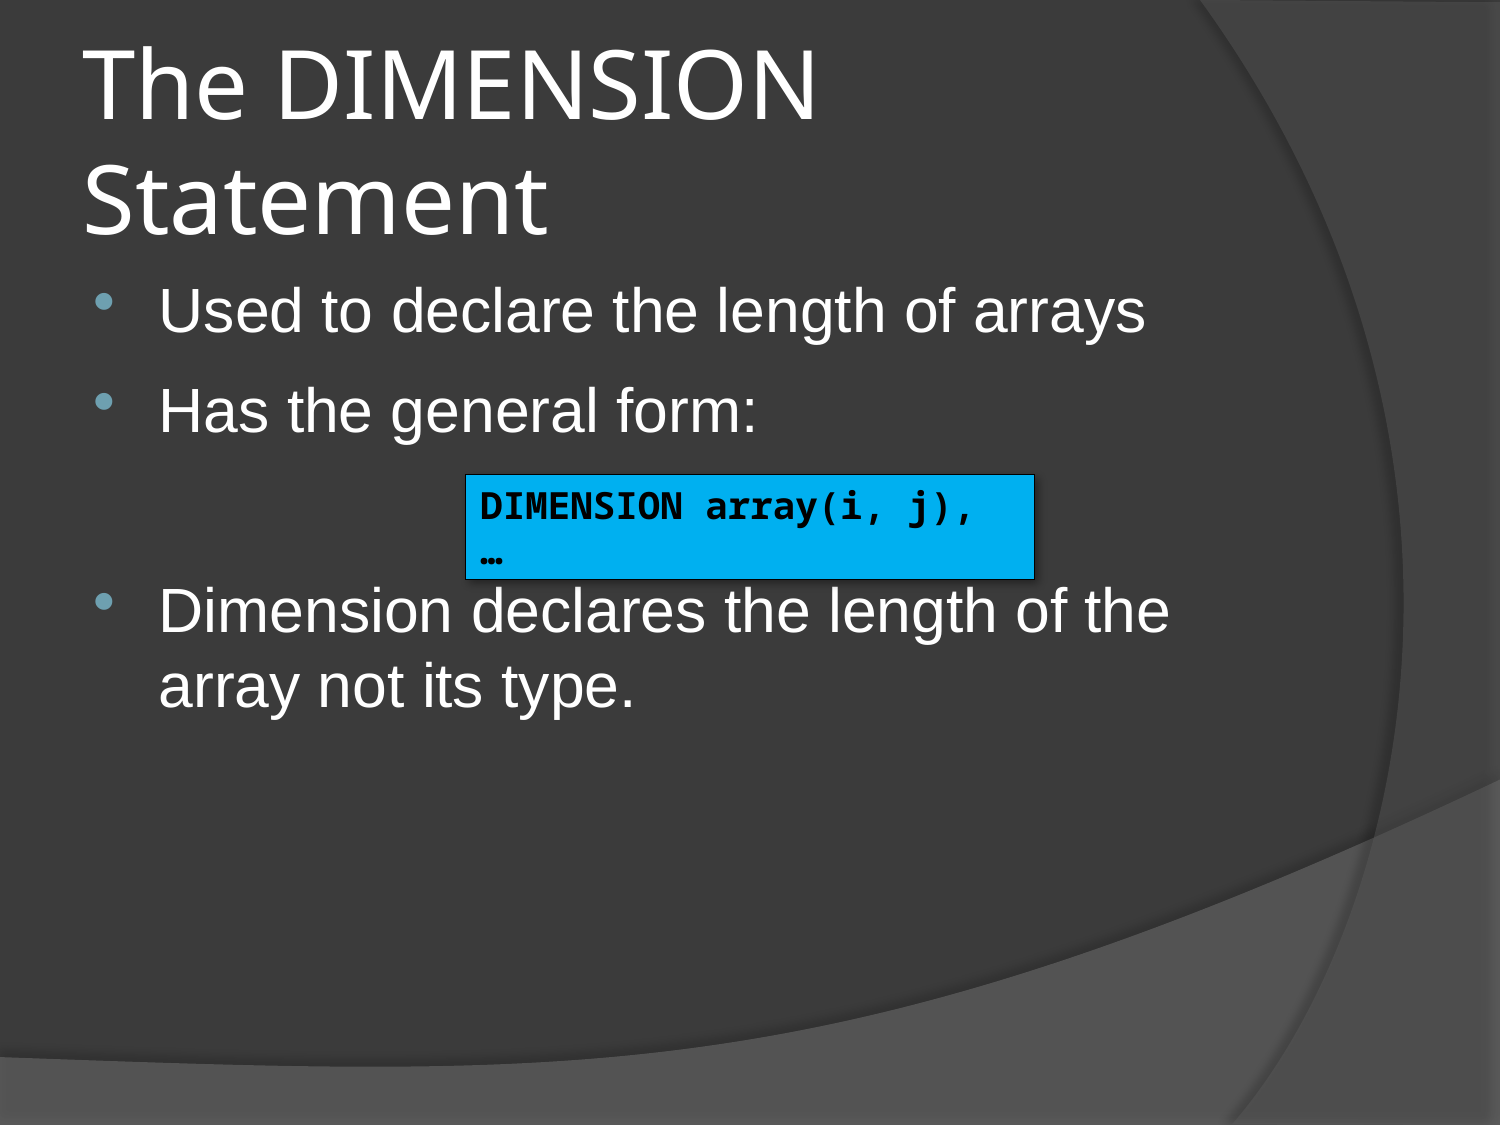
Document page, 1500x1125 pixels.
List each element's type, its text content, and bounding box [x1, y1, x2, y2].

list Used to declare the length of arrays Has the general form: Dimension declares the length of the array not its type. [75, 262, 1300, 1005]
title The DIMENSION Statement [75, 45, 1300, 233]
text_box DIMENSION array(i, j), … [465, 474, 1035, 580]
